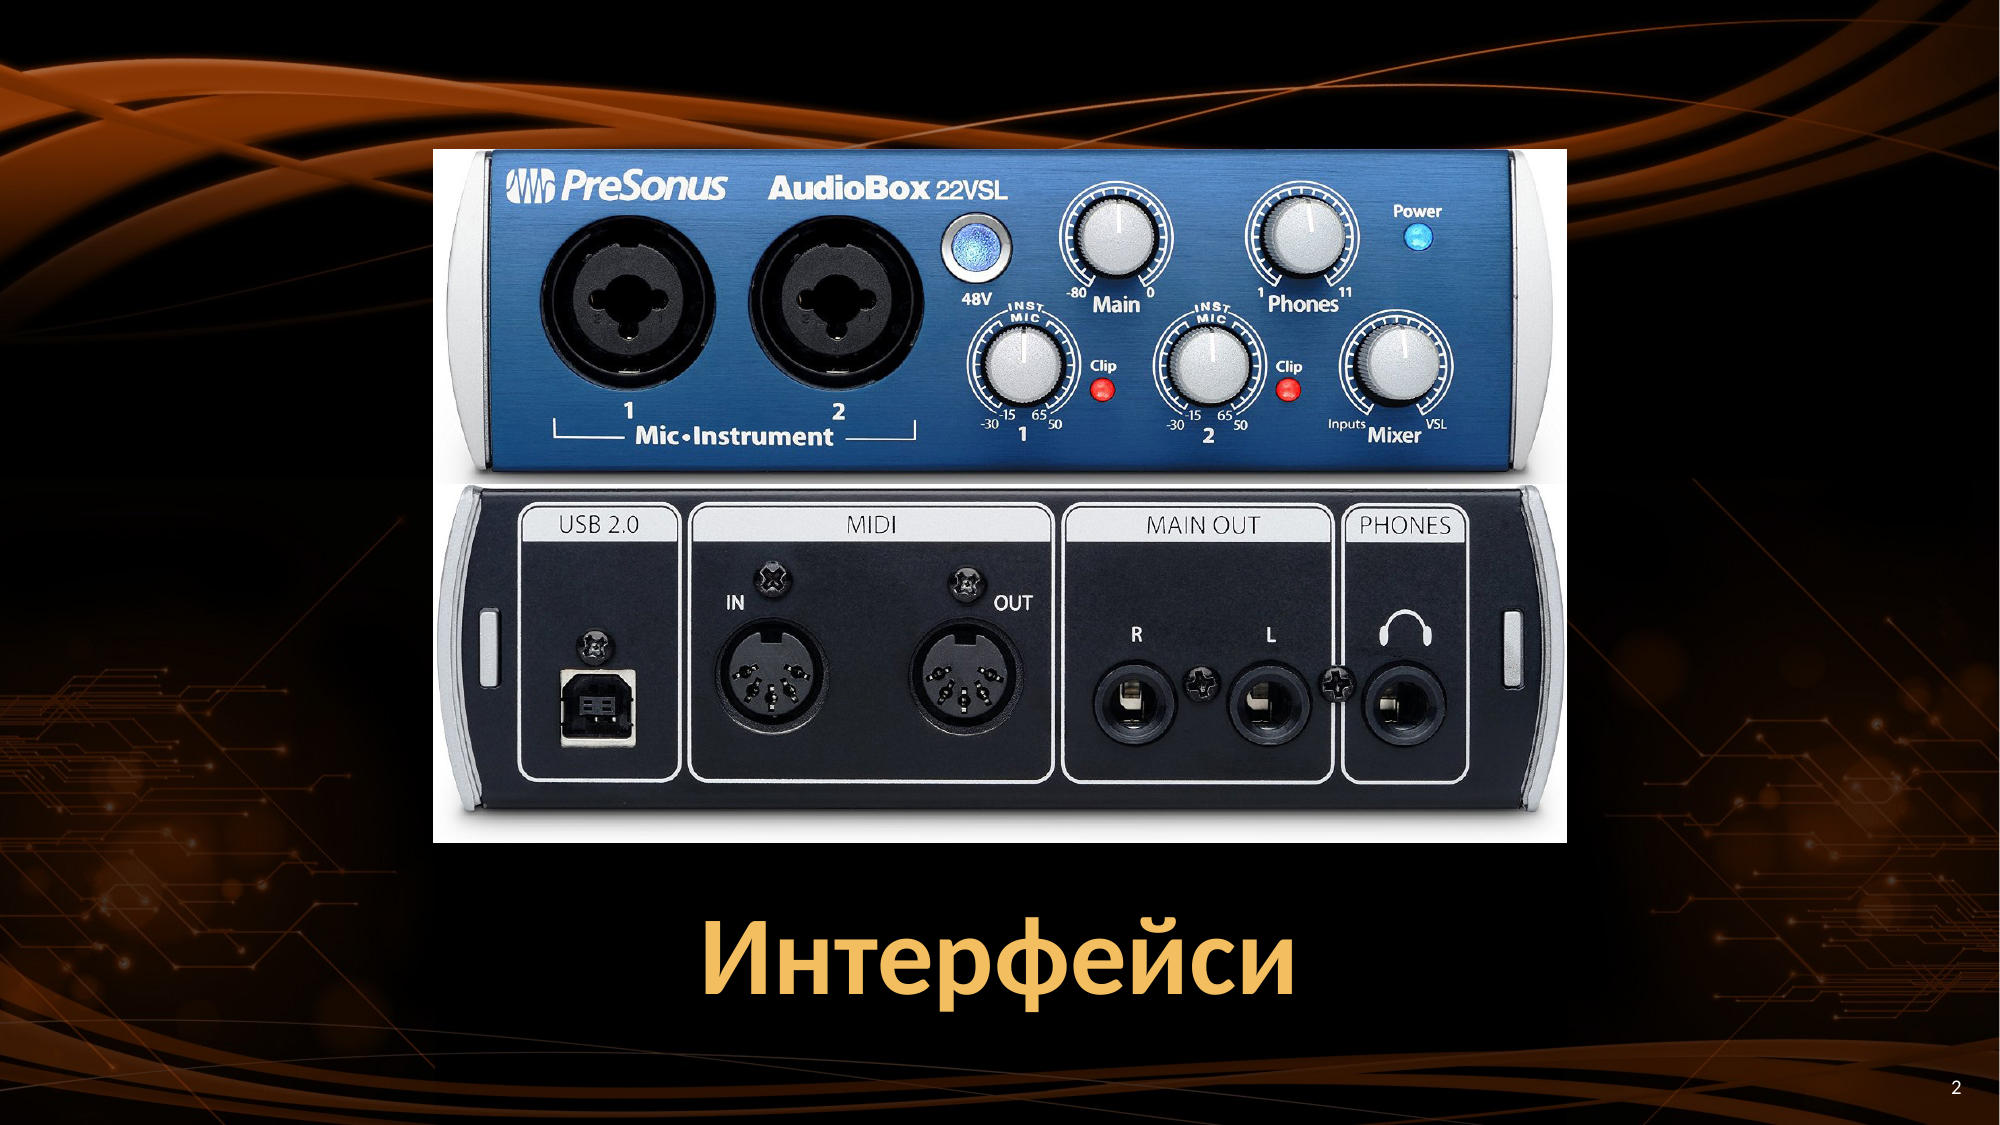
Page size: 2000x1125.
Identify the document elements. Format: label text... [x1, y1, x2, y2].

picture [0, 0, 2000, 1125]
title Интерфейси [266, 890, 1733, 1025]
text_box 2 [1897, 1070, 1968, 1103]
